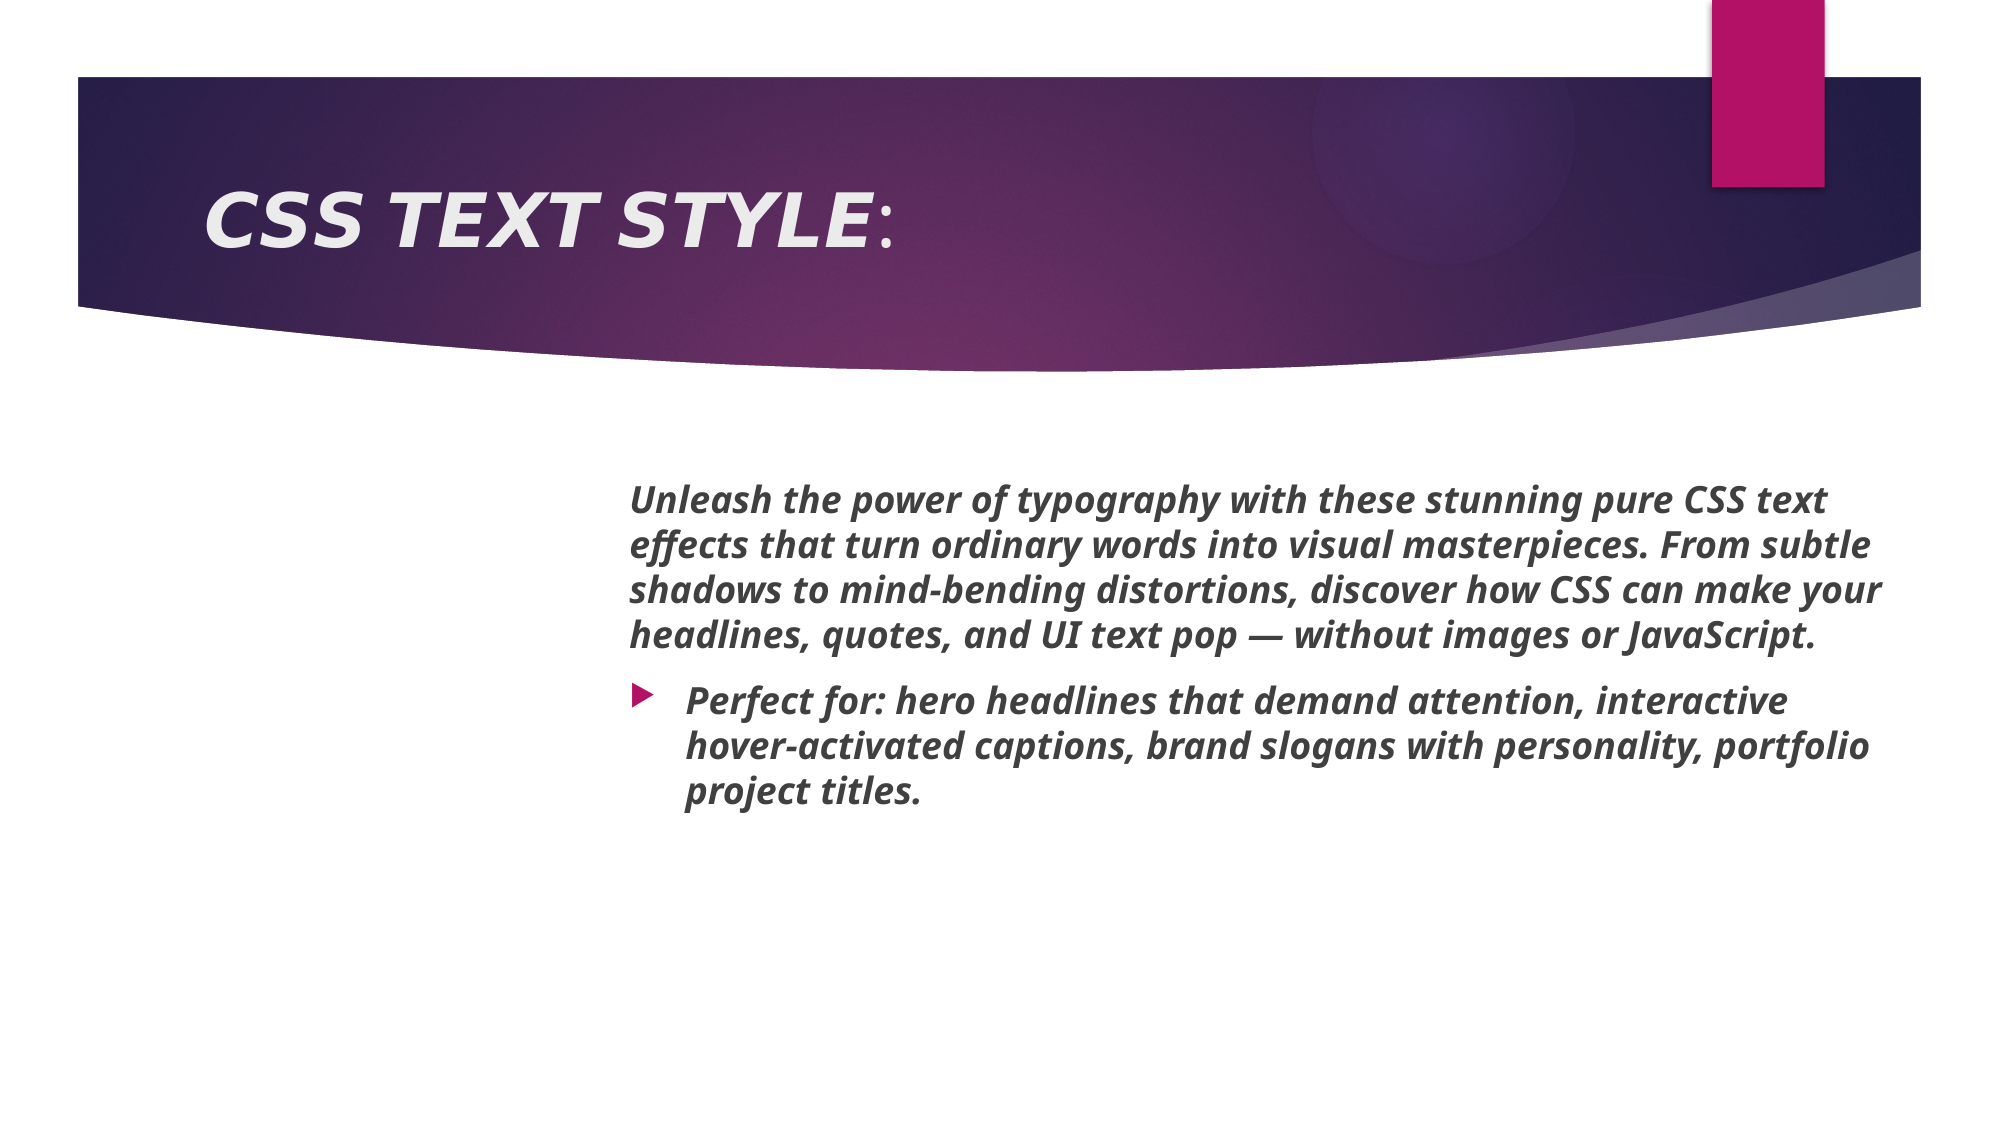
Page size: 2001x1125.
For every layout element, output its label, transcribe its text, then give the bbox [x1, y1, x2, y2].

list Unleash the power of typography with these stunning pure CSS text effects that turn ordinary words into visual masterpieces. From subtle shadows to mind-bending distortions, discover how CSS can make your headlines, quotes, and UI text pop — without images or JavaScript. Perfect for: hero headlines that demand attention, interactive hover-activated captions, brand slogans with personality, portfolio project titles. [614, 468, 1902, 1008]
title 𝘾𝙎𝙎 𝙏𝙀𝙓𝙏 𝙎𝙏𝙔𝙇𝙀: [189, 159, 1627, 276]
